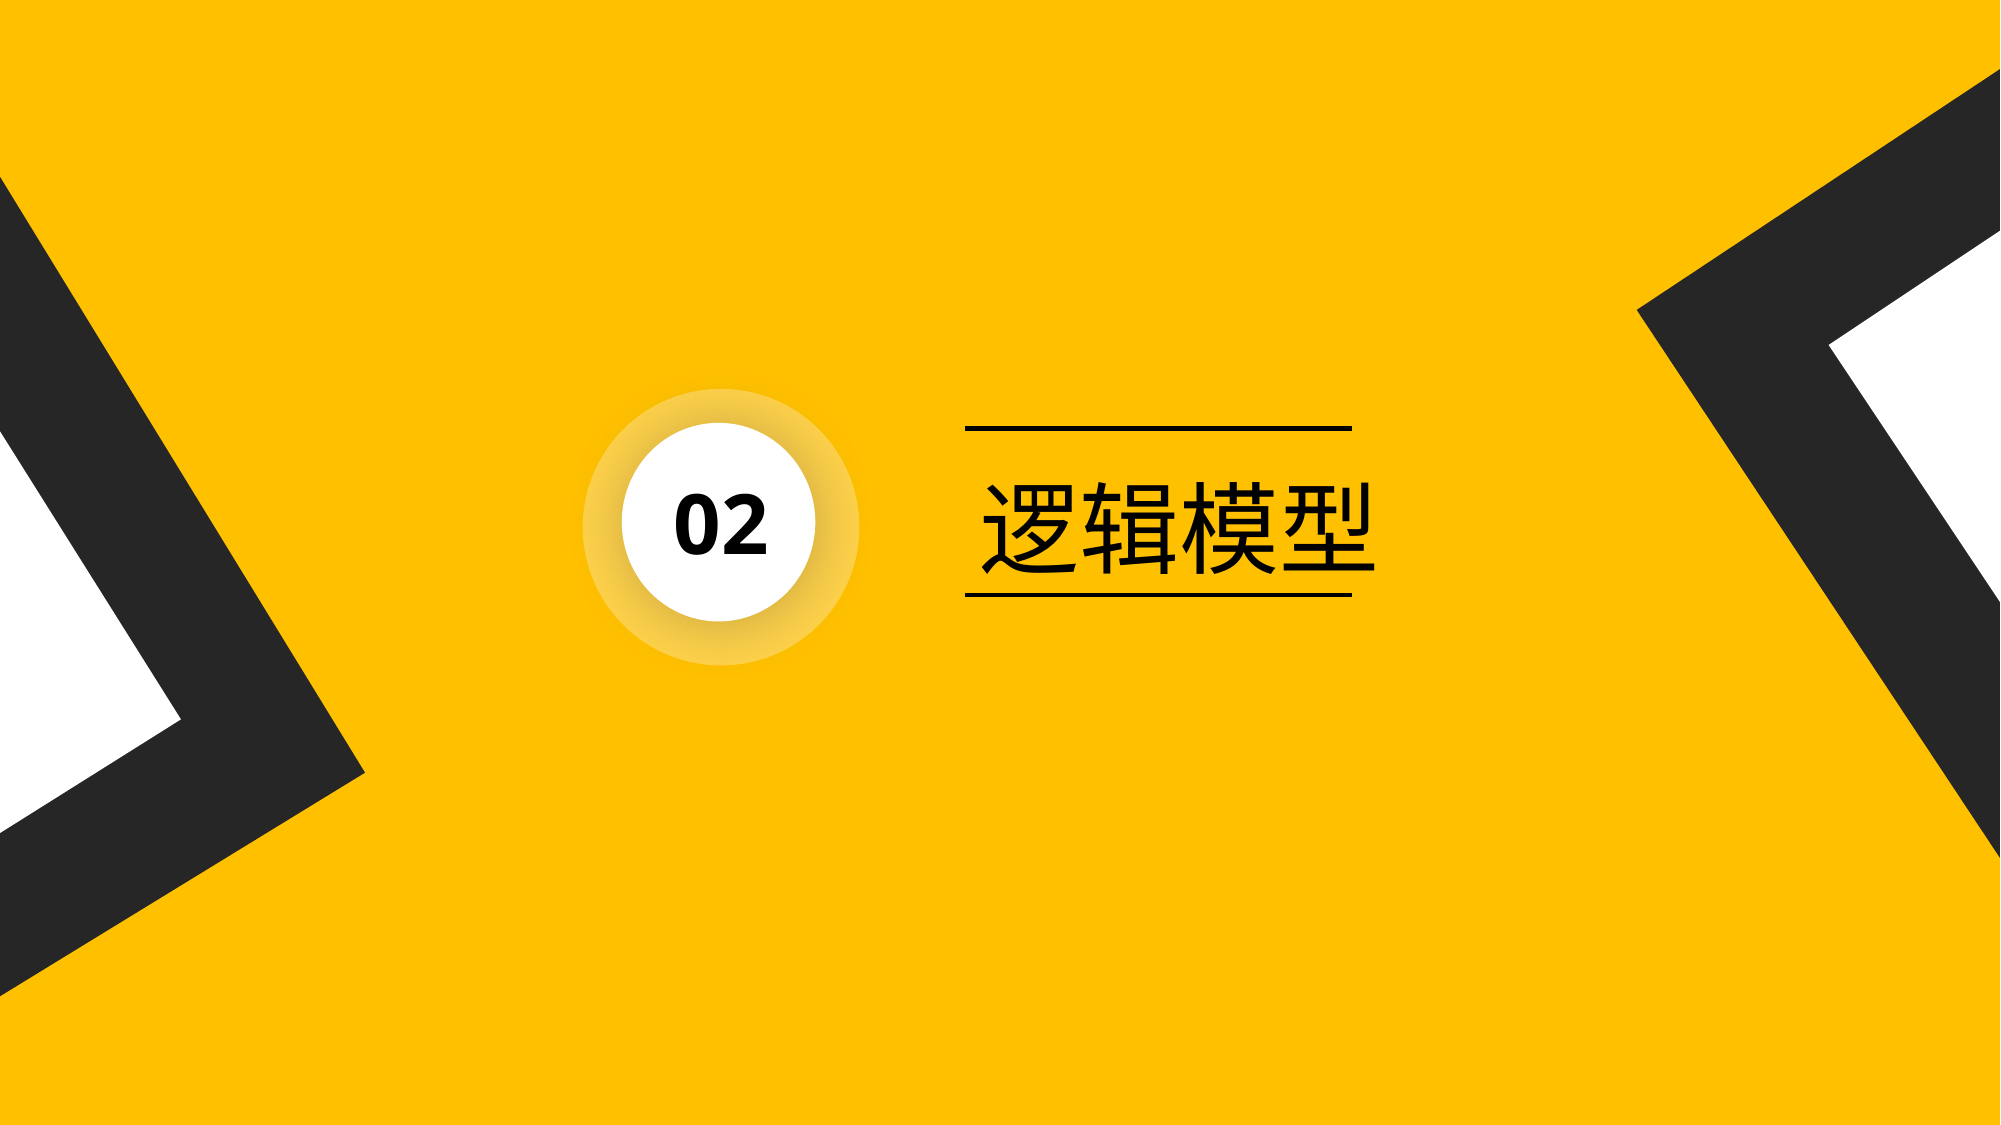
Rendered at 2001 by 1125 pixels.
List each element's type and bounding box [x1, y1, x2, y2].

text_box [0, 174, 367, 998]
text_box [1827, 229, 2000, 604]
text_box [1635, 67, 2000, 860]
text_box [0, 429, 183, 835]
text_box [582, 388, 1419, 666]
